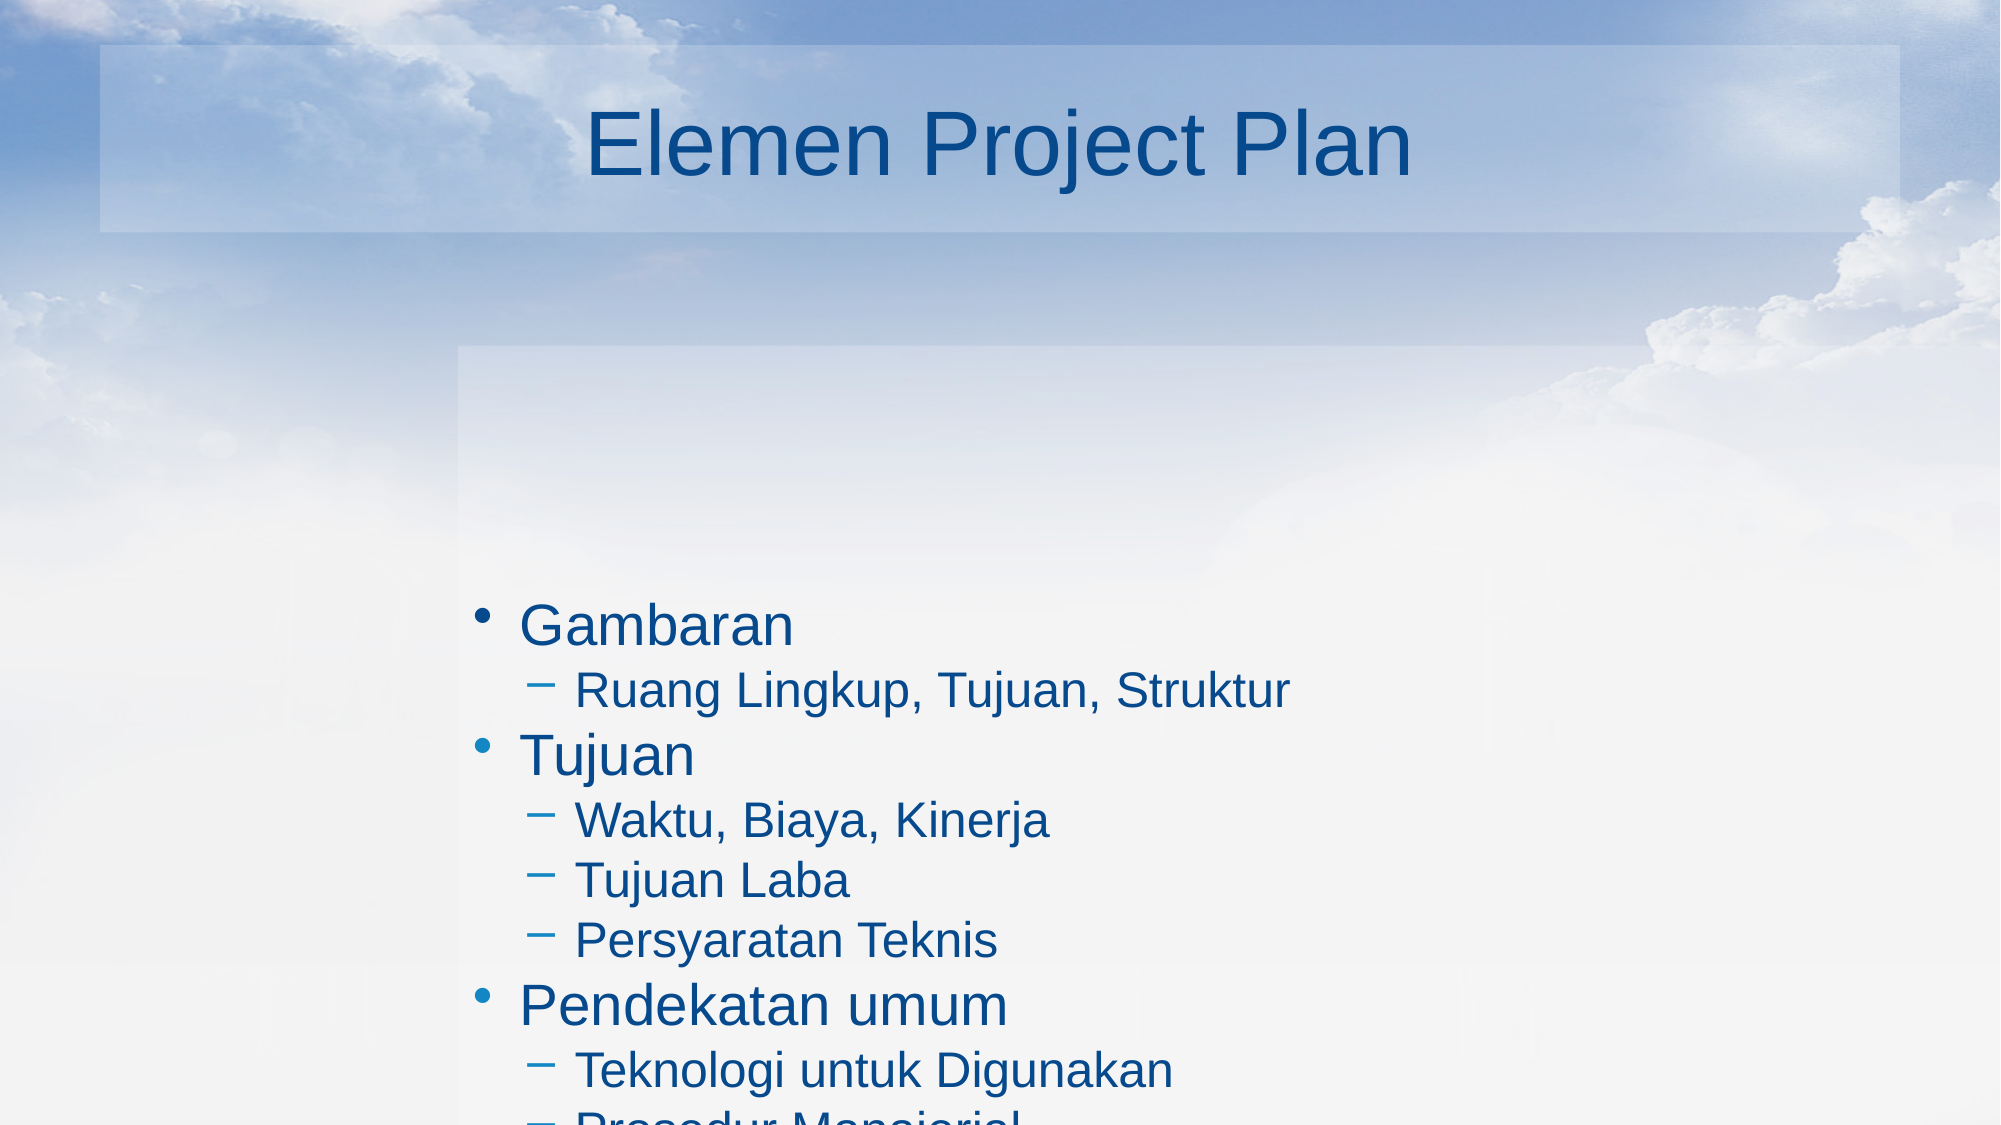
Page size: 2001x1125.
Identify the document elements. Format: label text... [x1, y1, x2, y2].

list Gambaran Ruang Lingkup, Tujuan, Struktur Tujuan Waktu, Biaya, Kinerja Tujuan Laba Persyaratan Teknis Pendekatan umum Teknologi untuk Digunakan Prosedur Manajerial [458, 345, 2000, 1125]
picture [0, 0, 2001, 1125]
title Elemen Project Plan [99, 45, 1900, 233]
